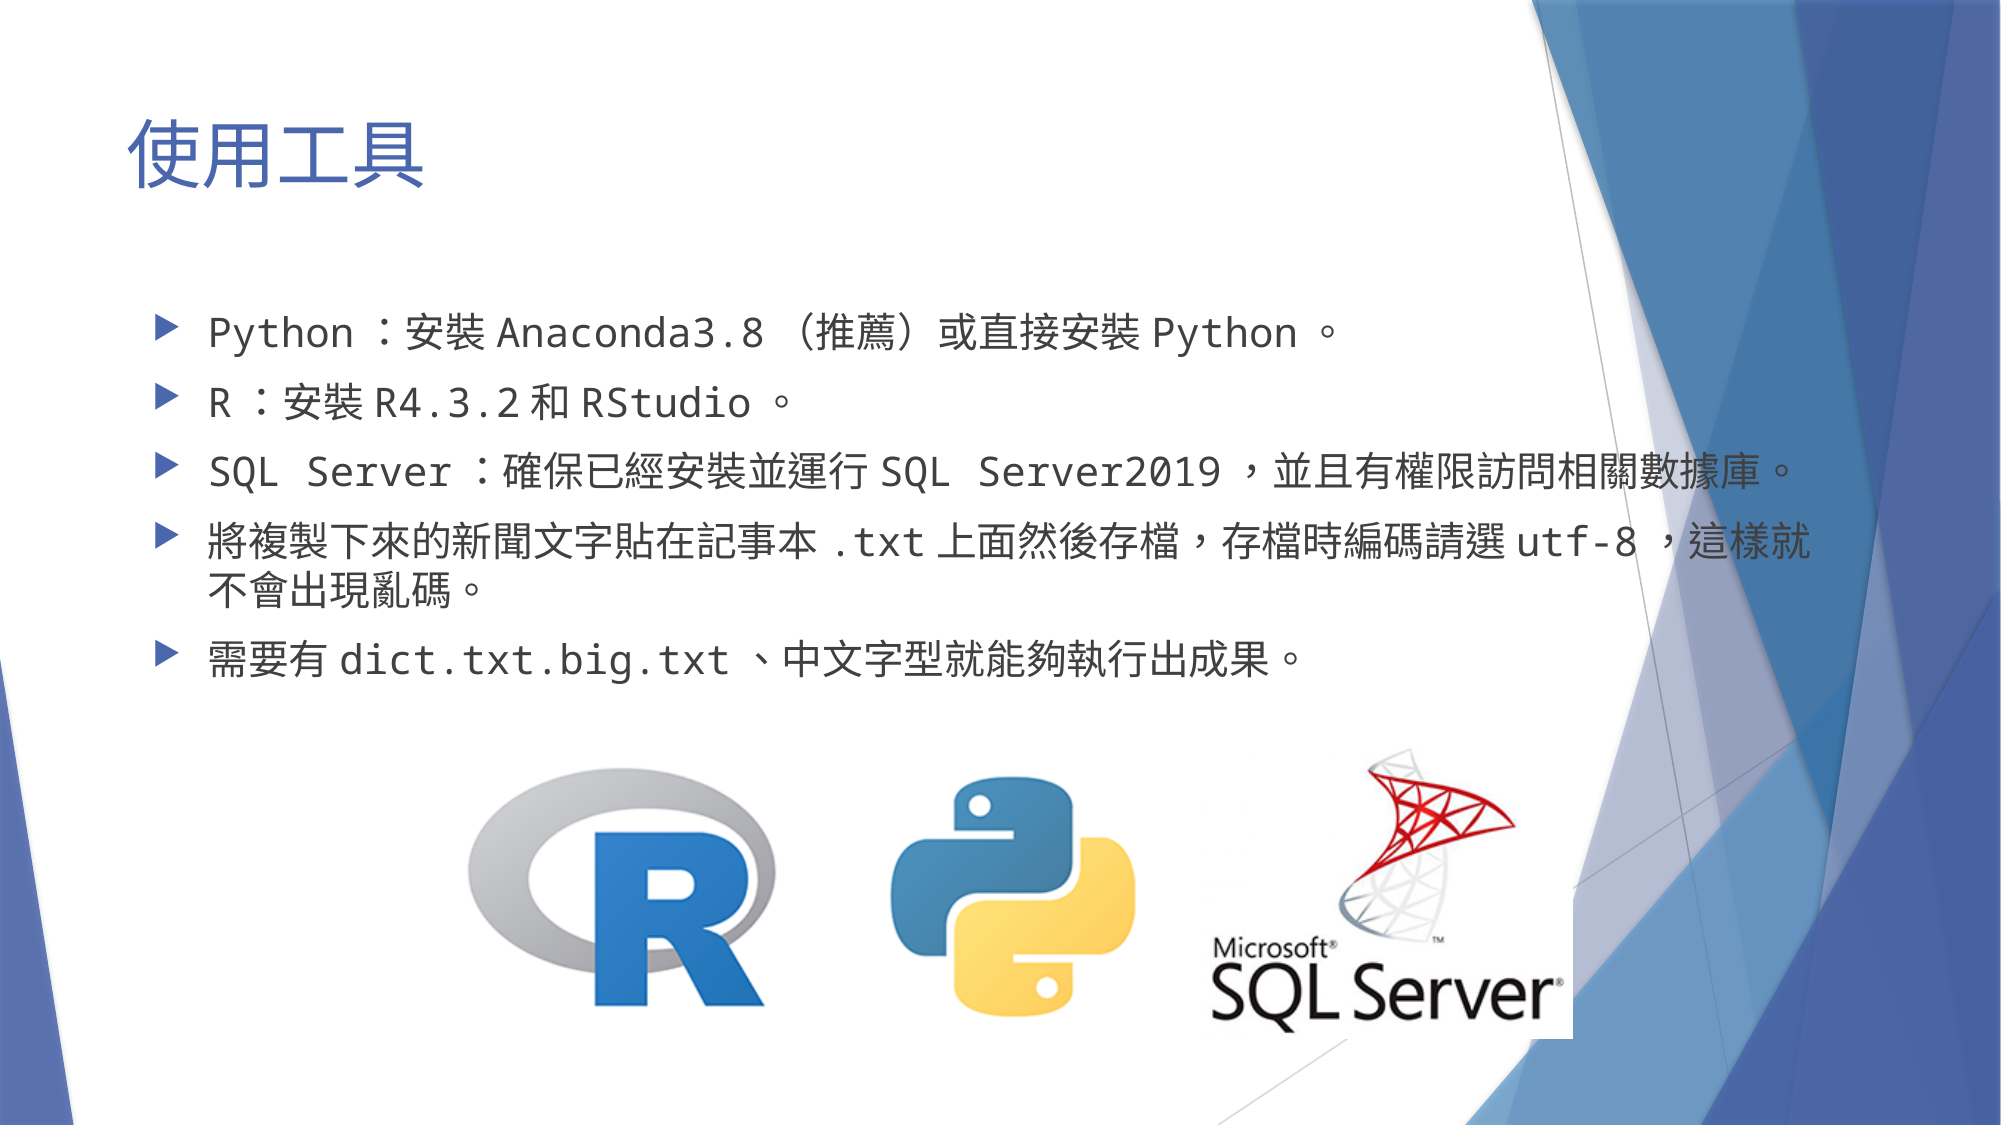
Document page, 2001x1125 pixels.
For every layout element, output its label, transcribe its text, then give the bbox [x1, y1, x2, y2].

list Python：安裝Anaconda3.8（推薦）或直接安裝Python。 R：安裝R4.3.2和RStudio。 SQL Server：確保已經安裝並運行SQL Server2019，並且有權限訪問相關數據庫。 將複製下來的新聞文字貼在記事本.txt上面然後存檔，存檔時編碼請選utf-8，這樣就不會出現亂碼。 需要有dict.txt.big.txt、中文字型就能夠執行出成果。 [137, 299, 1863, 692]
picture [449, 743, 1573, 1040]
title 使用工具 [111, 99, 1522, 317]
